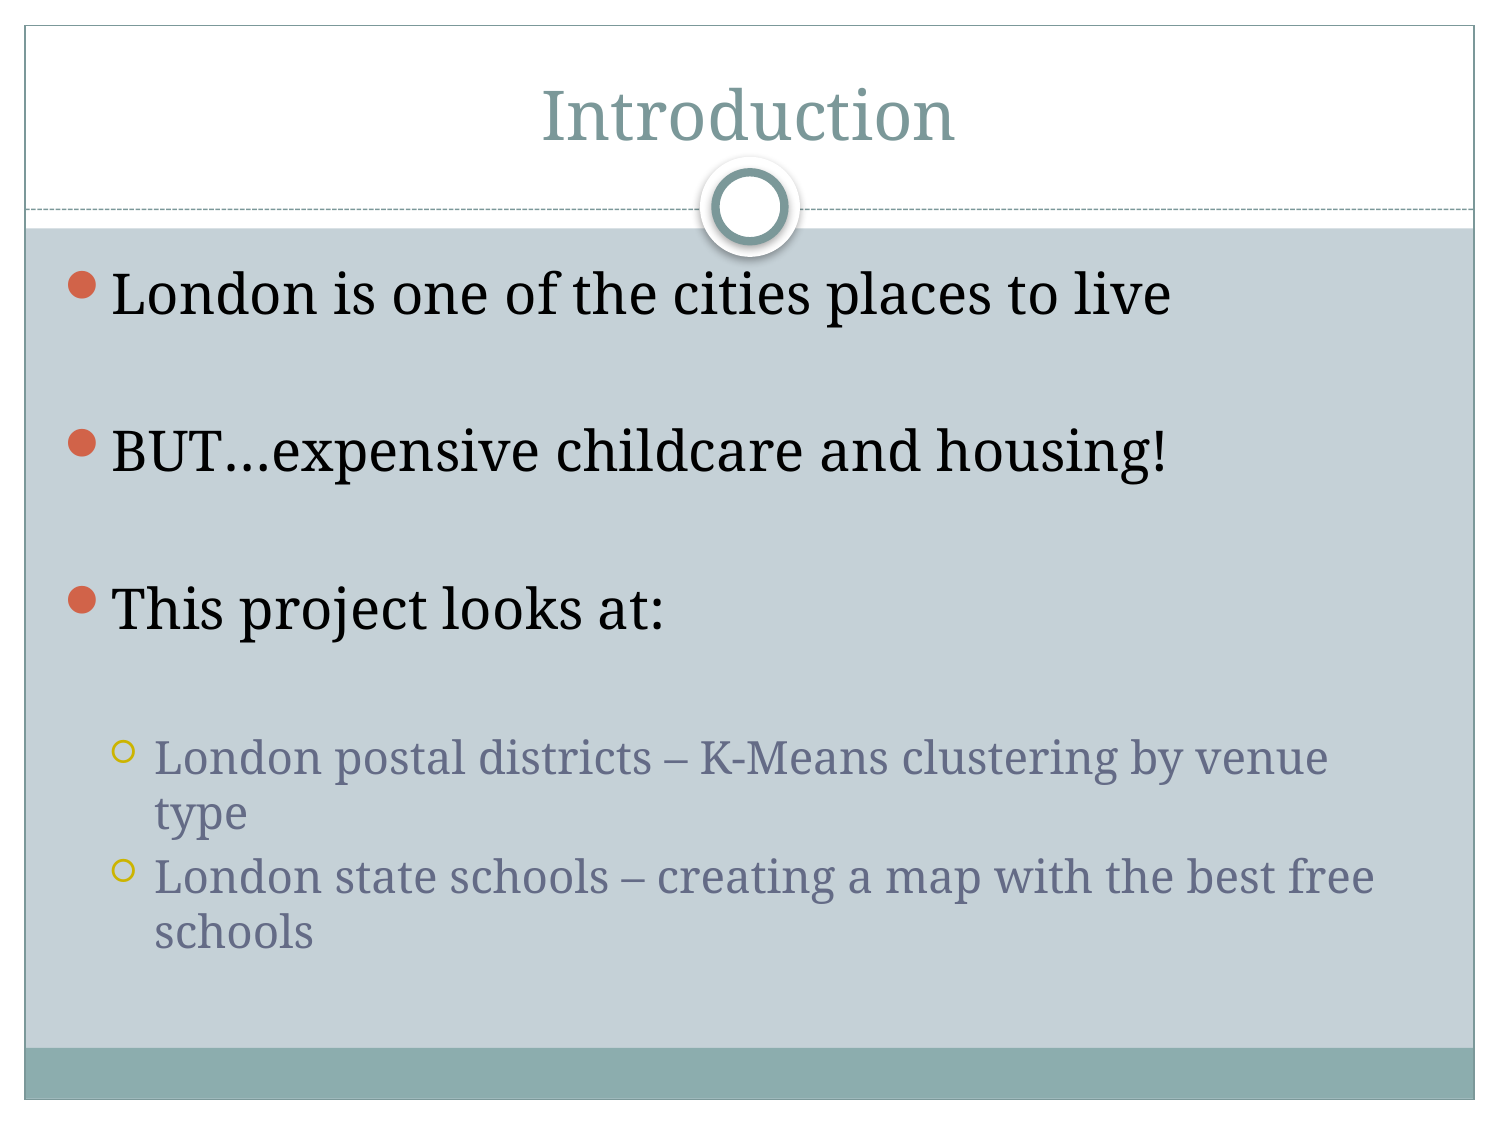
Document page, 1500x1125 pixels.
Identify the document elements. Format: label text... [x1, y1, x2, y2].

title Introduction [49, 37, 1450, 162]
list London is one of the cities places to live BUT…expensive childcare and housing! This project looks at: London postal districts – K-Means clustering by venue type London state schools – creating a map with the best free schools [49, 250, 1445, 1001]
